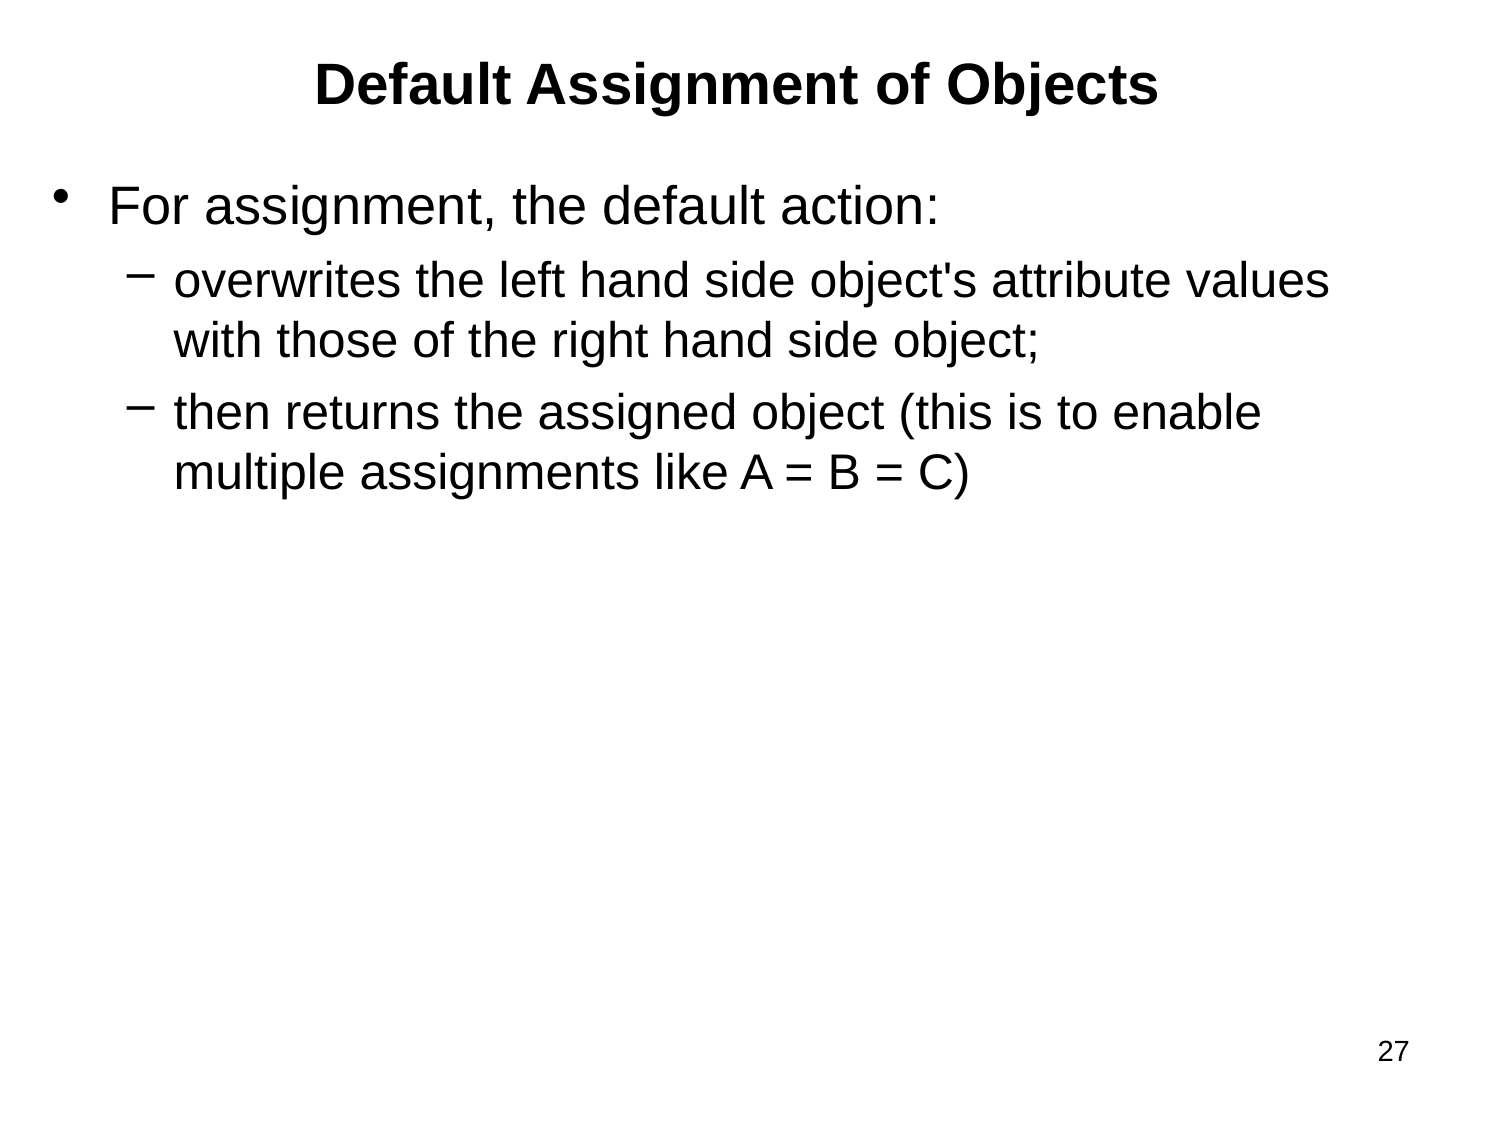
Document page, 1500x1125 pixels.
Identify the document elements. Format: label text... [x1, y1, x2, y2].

slide_number 27 [1287, 1024, 1426, 1103]
list For assignment, the default action: overwrites the left hand side object's attribute values with those of the right hand side object; then returns the assigned object (this is to enable multiple assignments like A = B = C) [36, 162, 1425, 1088]
title Default Assignment of Objects [62, 12, 1413, 150]
